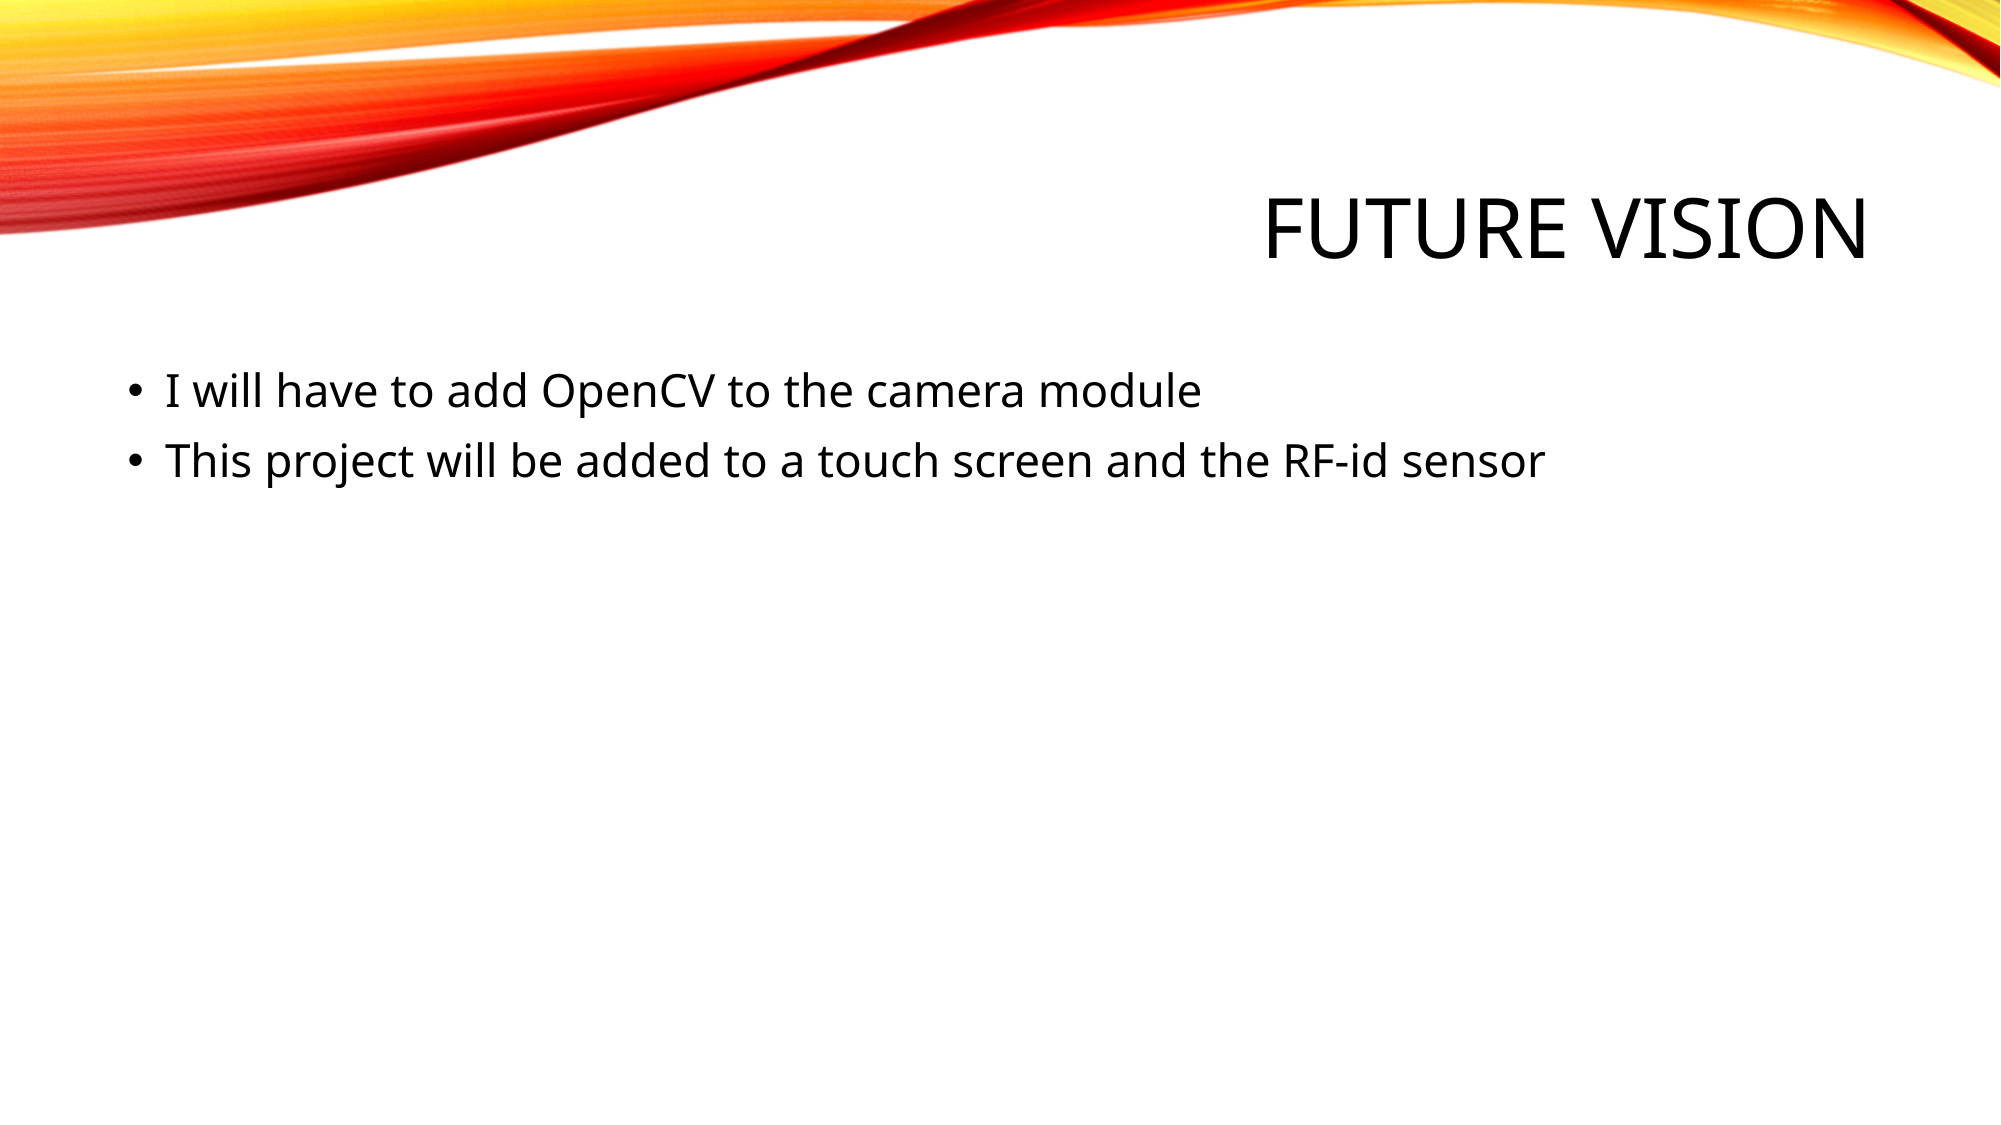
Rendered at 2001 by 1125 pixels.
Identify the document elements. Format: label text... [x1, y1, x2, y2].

picture [0, 0, 2000, 237]
list I will have to add OpenCV to the camera module This project will be added to a touch screen and the RF-id sensor [112, 360, 1888, 1021]
title Future Vision [474, 125, 1888, 338]
